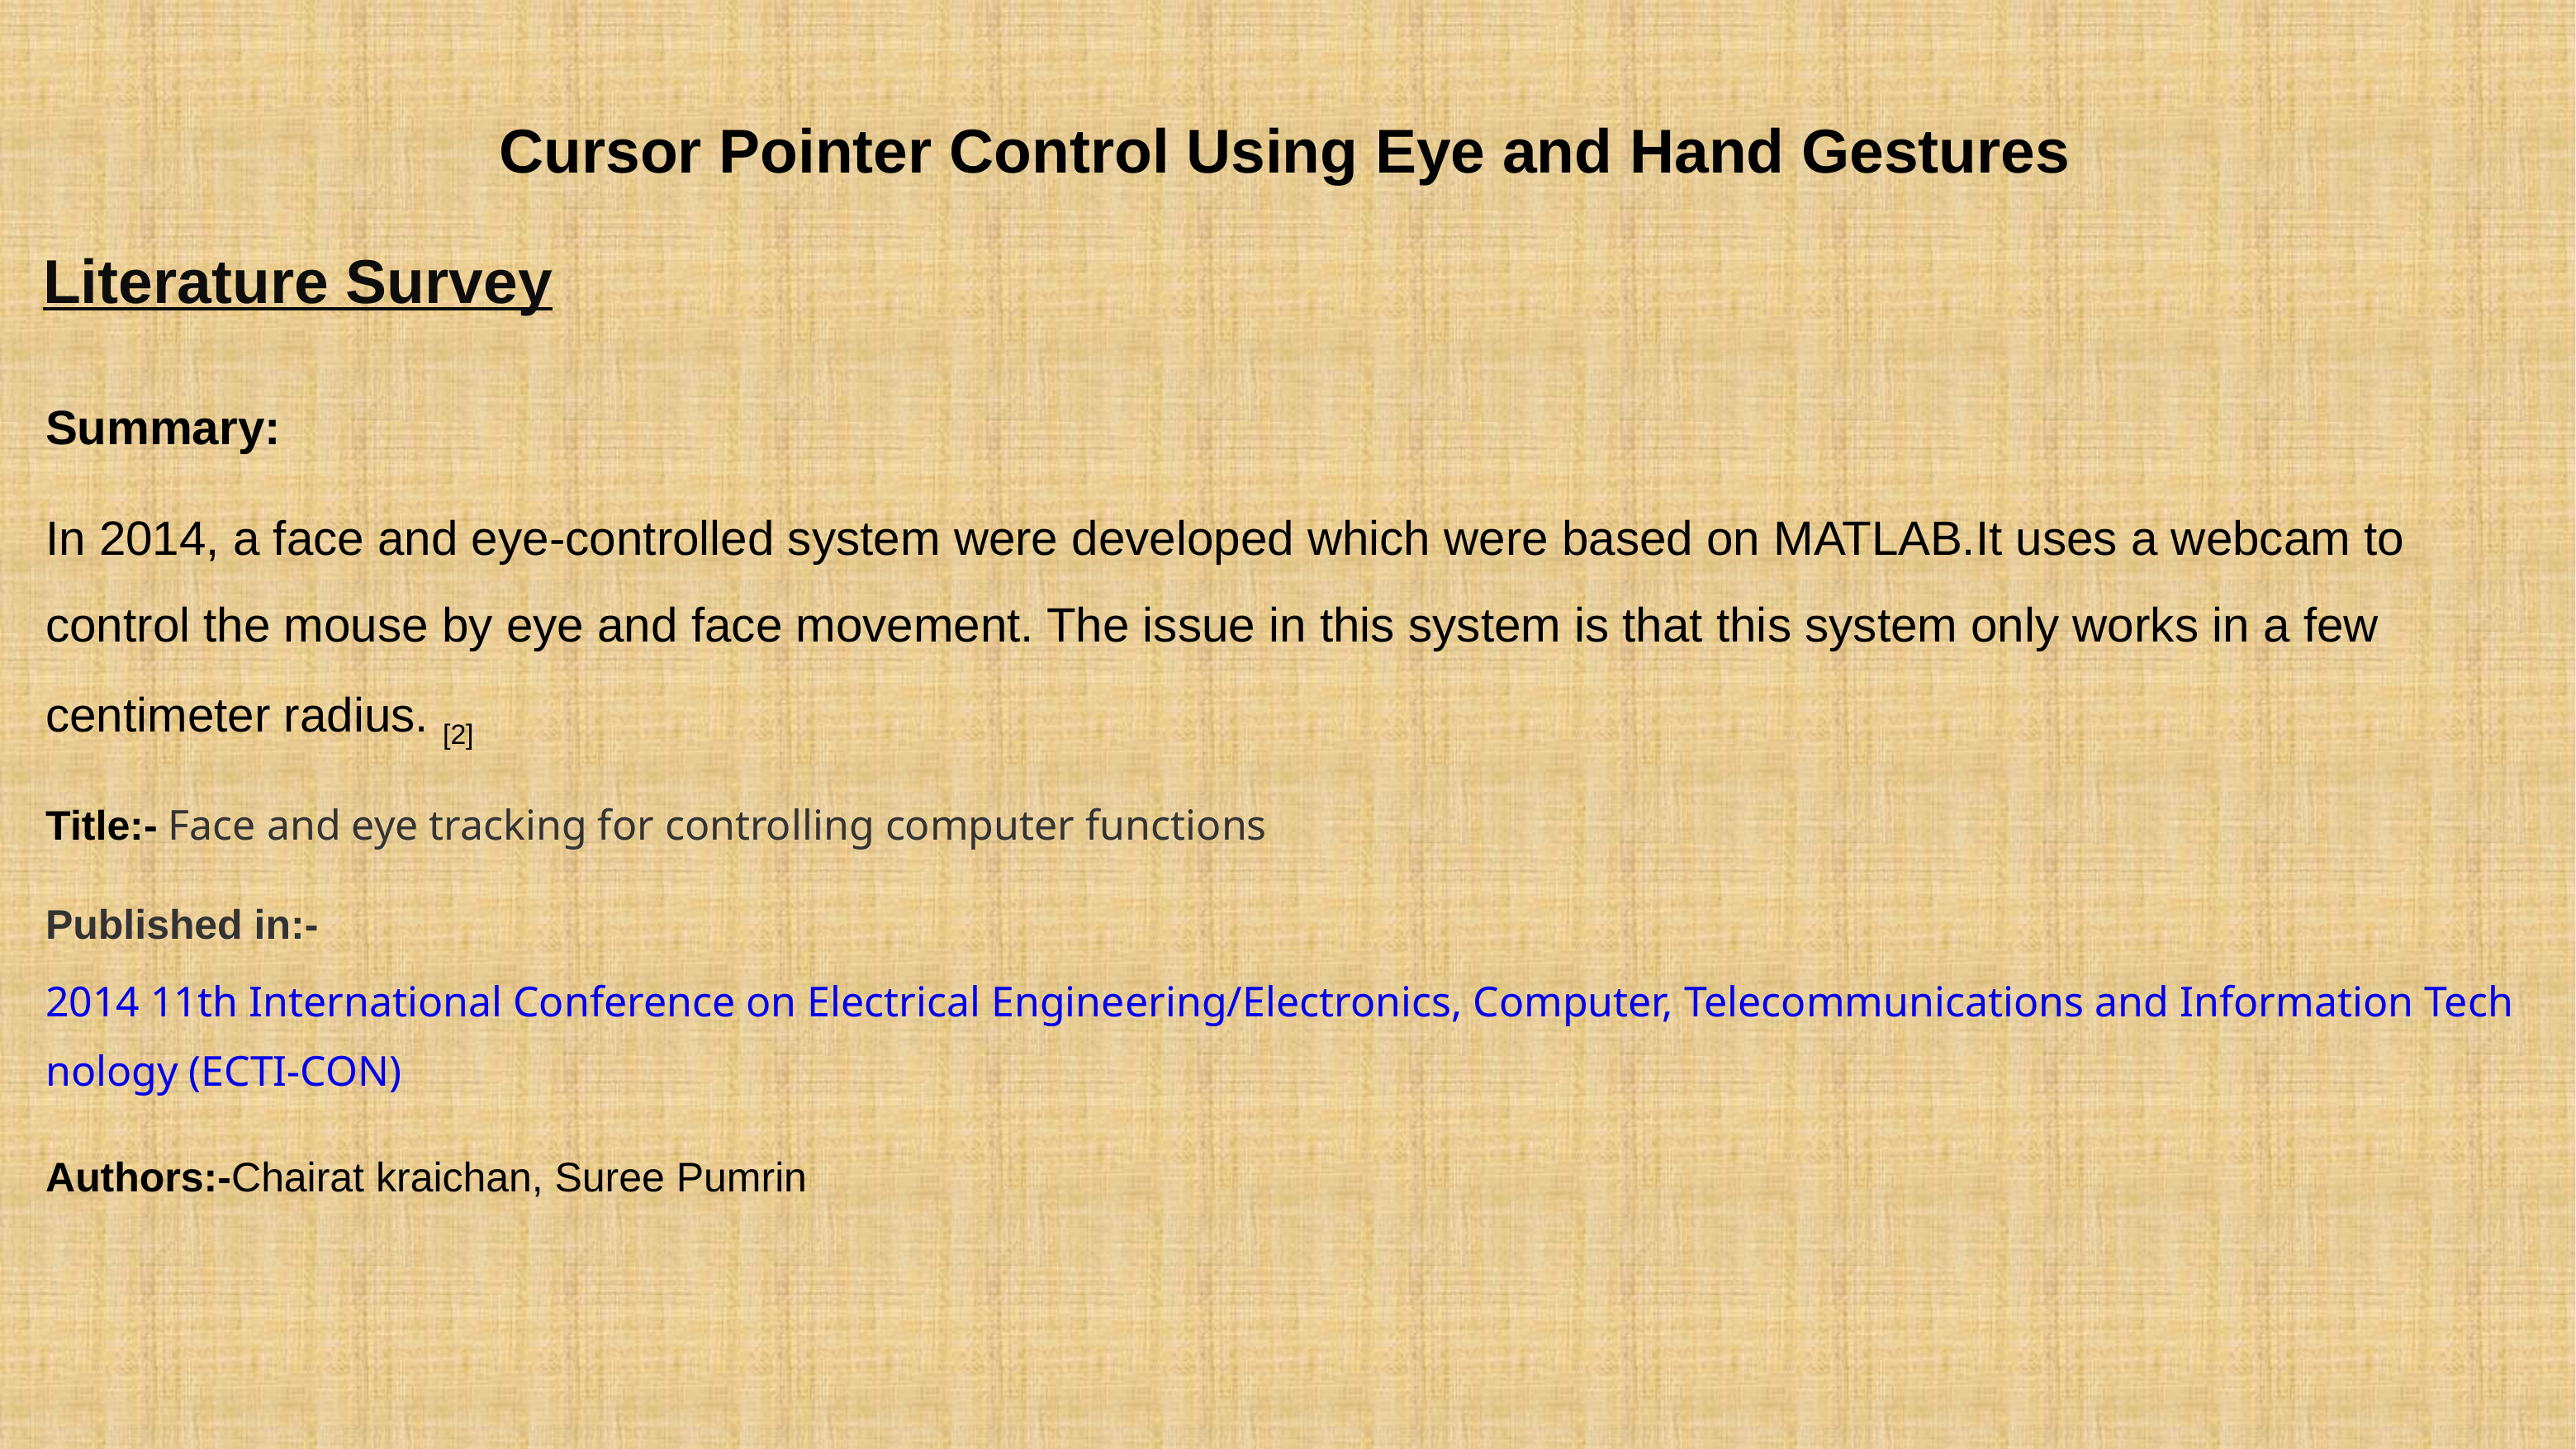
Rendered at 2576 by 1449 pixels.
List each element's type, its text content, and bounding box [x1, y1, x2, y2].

title Cursor Pointer Control Using Eye and Hand Gestures [216, 91, 2354, 205]
picture [0, 0, 2576, 1449]
list Summary: In 2014, a face and eye-controlled system were developed which were based on MATLAB.It uses a webcam to control the mouse by eye and face movement. The issue in this system is that this system only works in a few centimeter radius. [2] Title:- Face and eye tracking for controlling computer functions Published in:- 2014 11th International Conference on Electrical Engineering/Electronics, Computer, Telecommunications and Information Technology (ECTI-CON) Authors:-Chairat kraichan, Suree Pumrin [31, 367, 2540, 1300]
text_box Literature Survey [31, 235, 991, 322]
